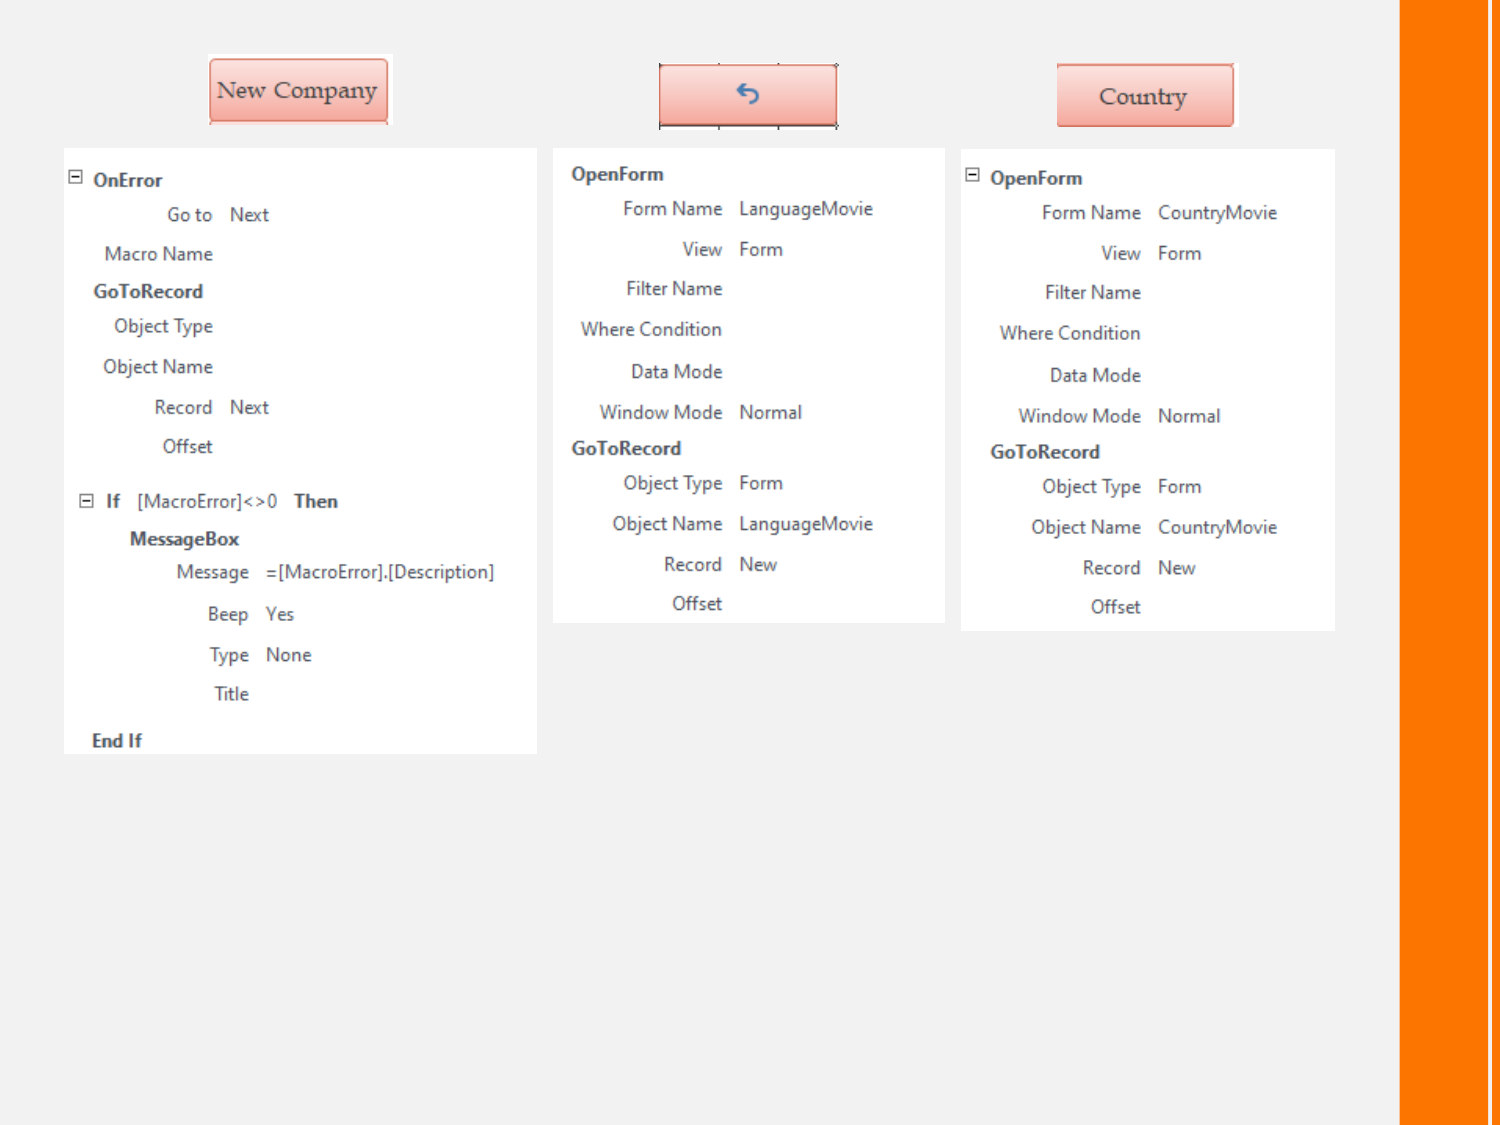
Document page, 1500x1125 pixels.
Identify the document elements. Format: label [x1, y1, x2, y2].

picture [553, 148, 945, 623]
picture [1056, 63, 1239, 127]
picture [64, 148, 537, 754]
picture [208, 54, 394, 126]
picture [960, 148, 1335, 631]
picture [658, 63, 839, 130]
